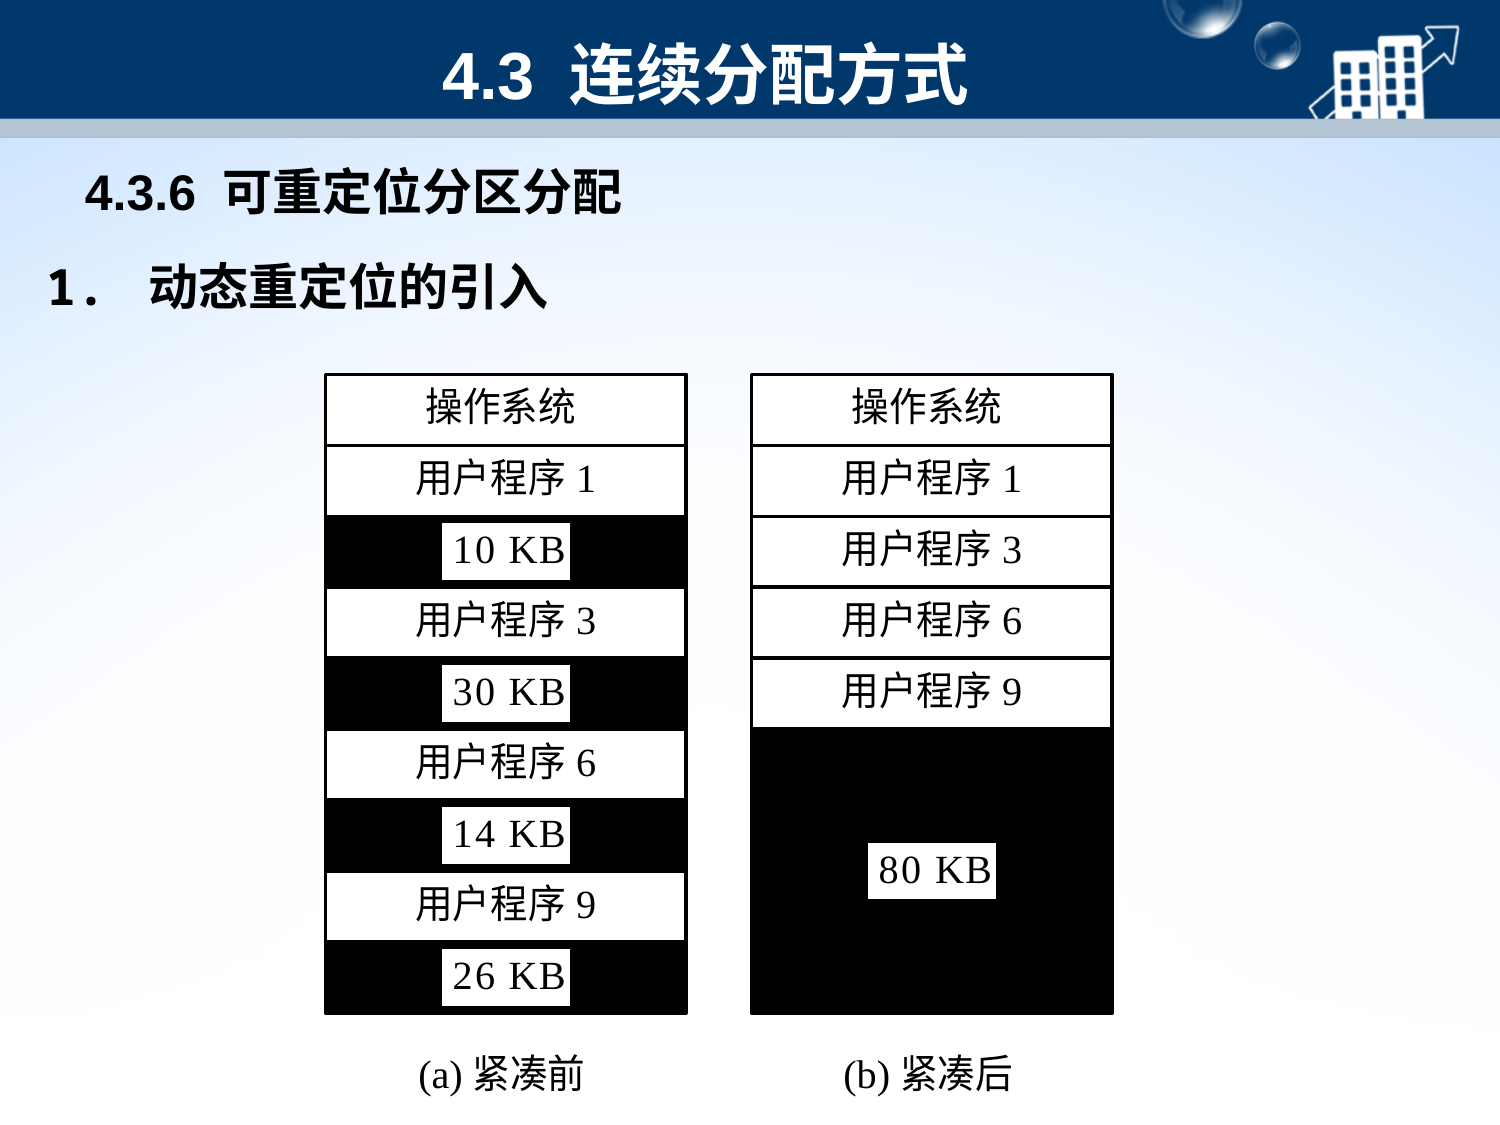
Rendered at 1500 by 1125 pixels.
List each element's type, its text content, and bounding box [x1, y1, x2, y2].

text_box 4.3 连续分配方式 [74, 45, 1338, 100]
picture [0, 0, 1500, 1125]
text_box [312, 361, 1126, 1125]
text_box 4.3.6 可重定位分区分配 [70, 153, 637, 228]
text_box 1. 动态重定位的引入 [31, 260, 676, 323]
